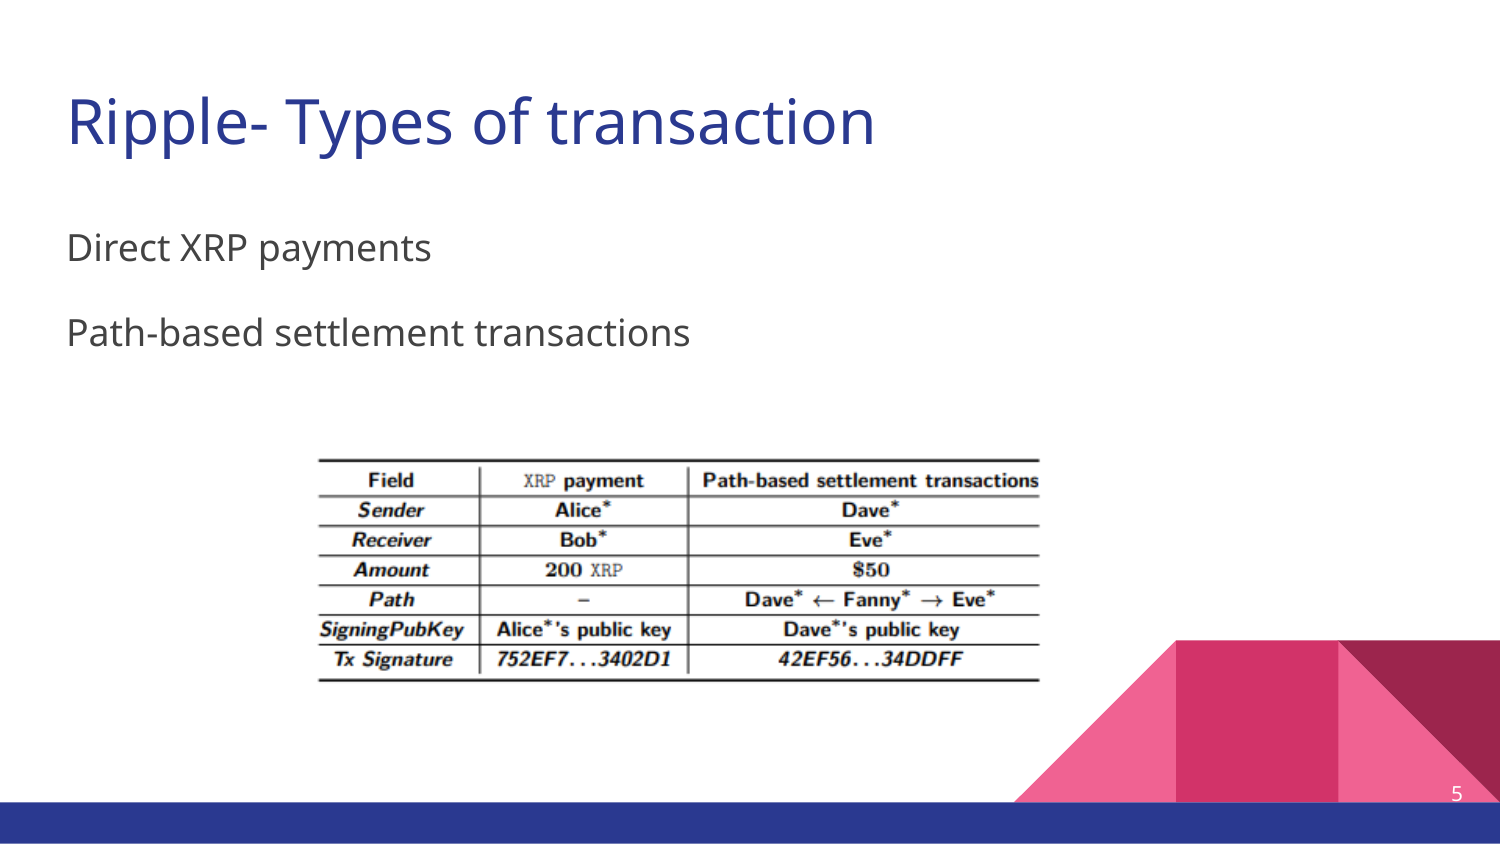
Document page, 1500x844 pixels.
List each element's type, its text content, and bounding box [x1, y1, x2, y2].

picture [295, 445, 1062, 696]
slide_number ‹#› [1387, 762, 1478, 828]
title Ripple- Types of transaction [51, 67, 1449, 167]
list Direct XRP payments Path-based settlement transactions [51, 201, 1449, 750]
